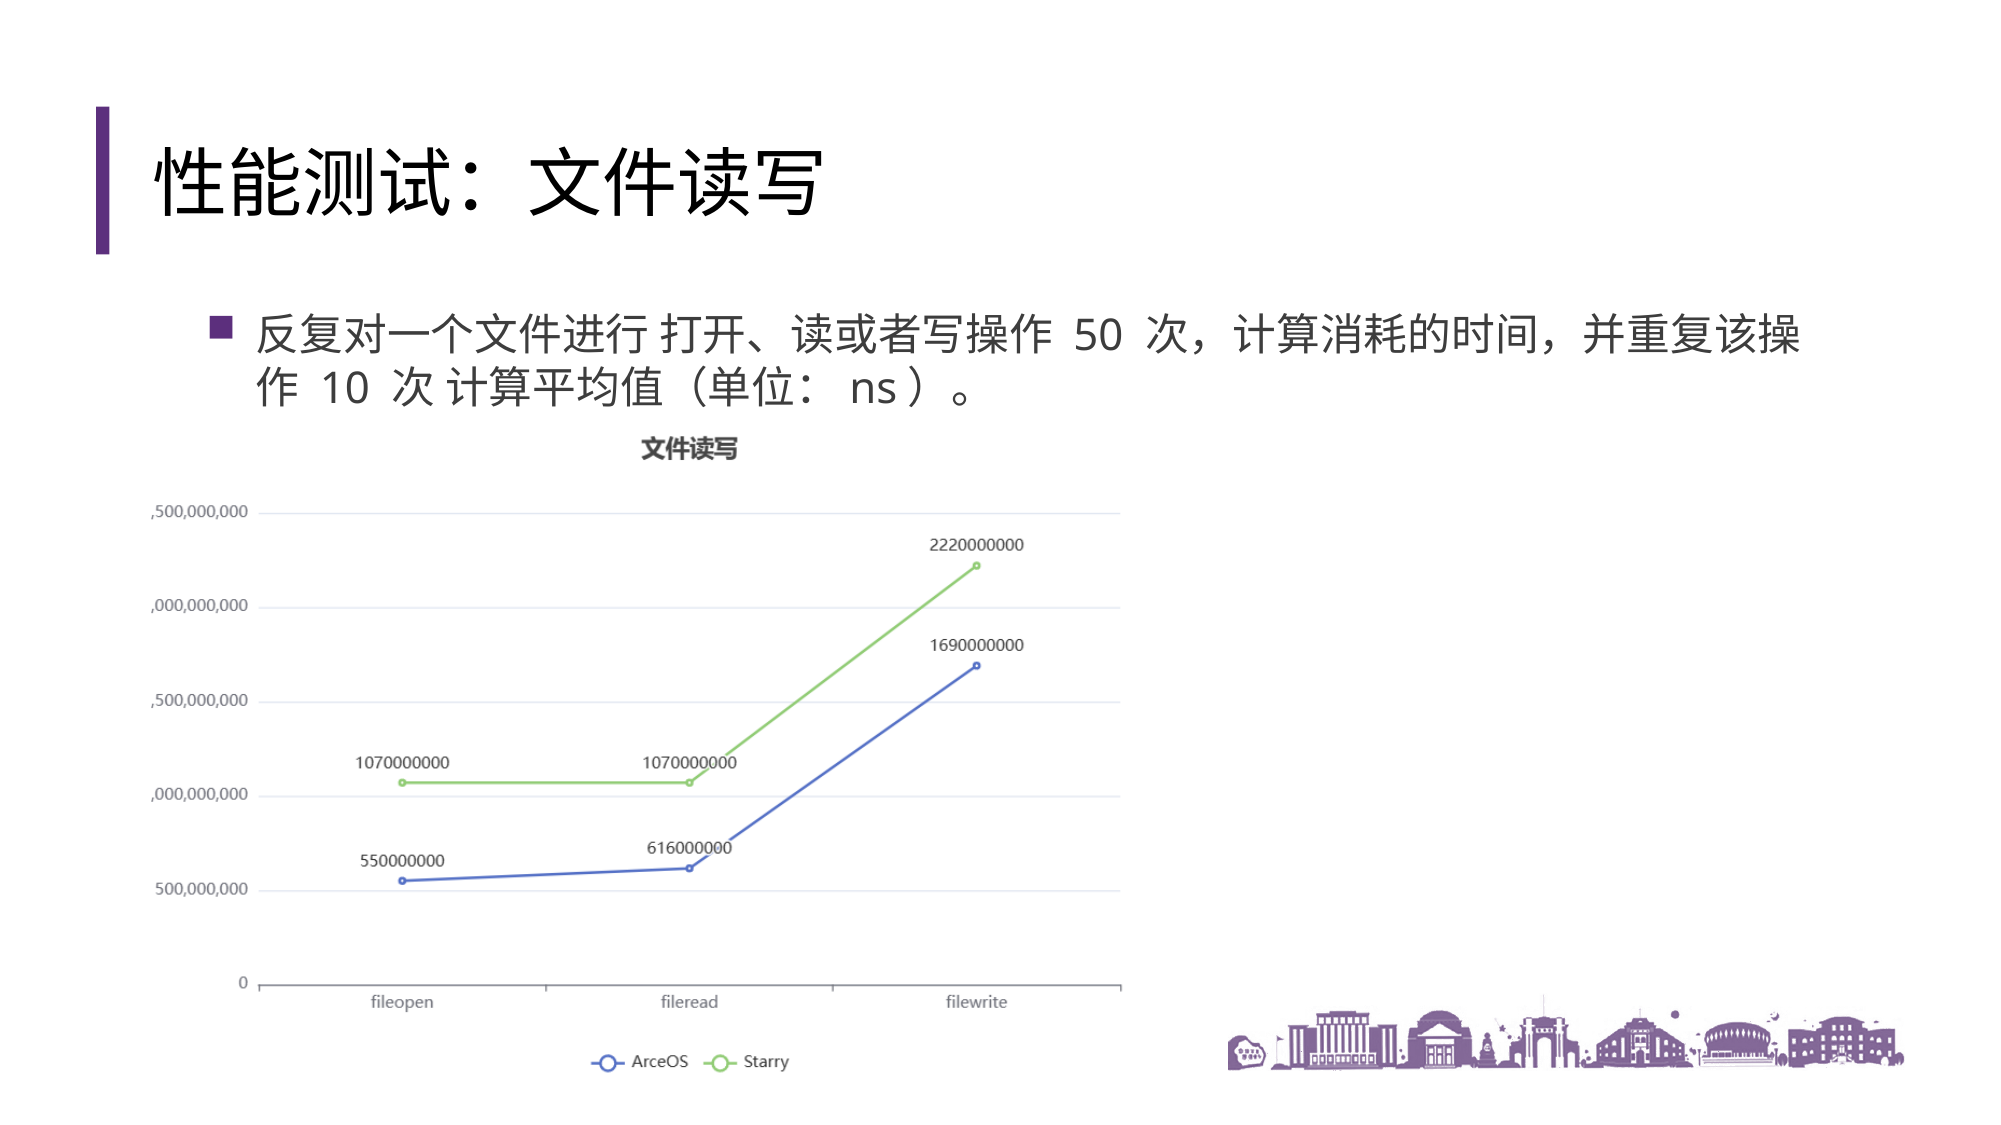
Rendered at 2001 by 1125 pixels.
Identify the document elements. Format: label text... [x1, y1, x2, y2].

list 反复对一个文件进行 打开、读或者写操作 50 次，计算消耗的时间，并重复该操作 10 次 计算平均值（单位：ns）。 [137, 299, 1849, 1014]
picture [150, 432, 1229, 1080]
text_box 性能测试：文件读写 [137, 128, 1643, 233]
